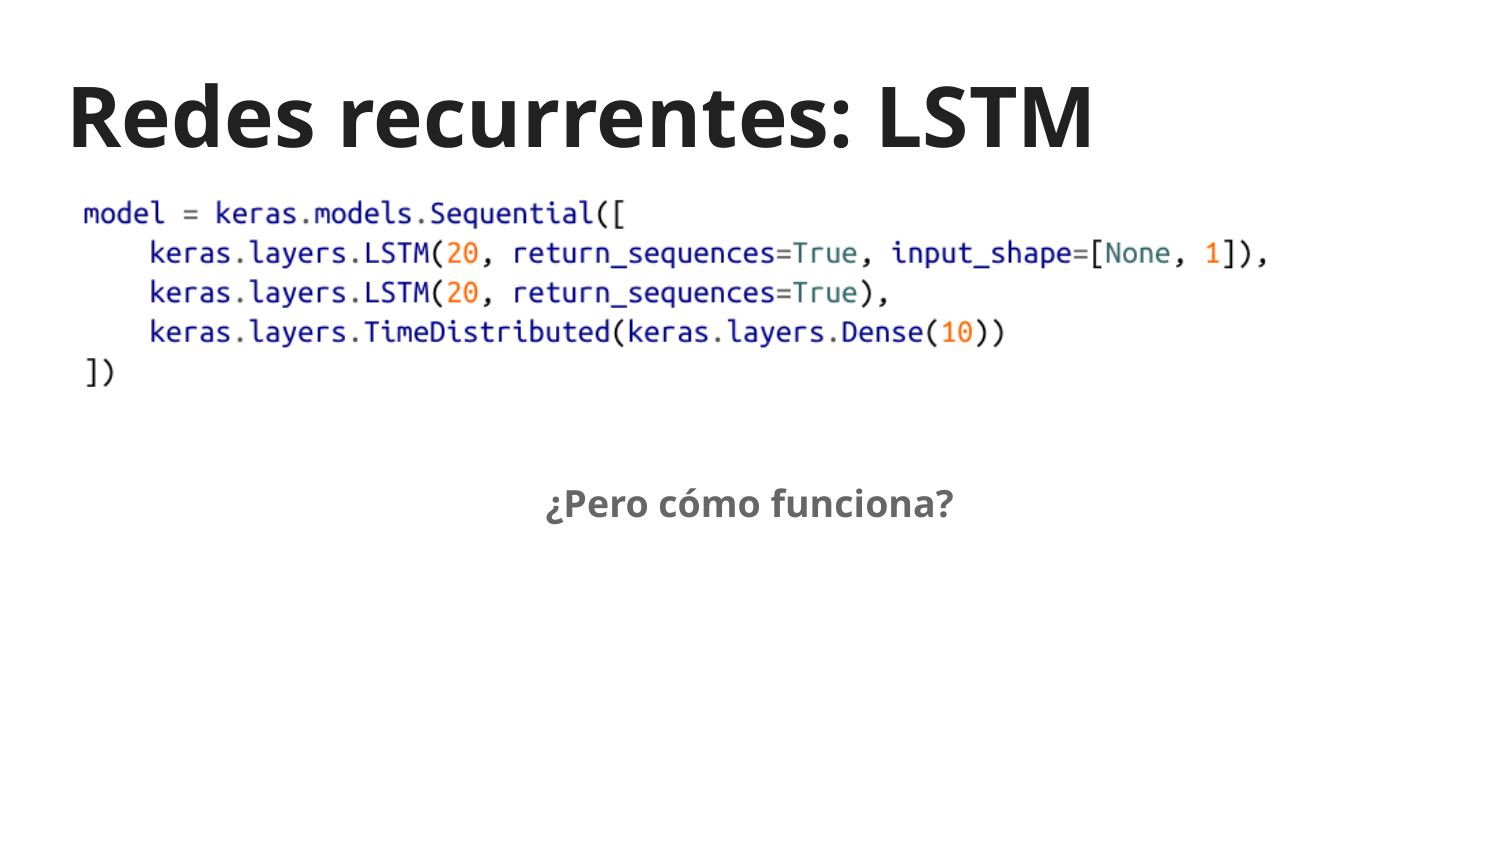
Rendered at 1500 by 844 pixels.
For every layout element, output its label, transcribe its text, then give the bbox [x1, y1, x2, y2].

picture [62, 172, 1306, 403]
title Redes recurrentes: LSTM [51, 48, 1449, 180]
list ¿Pero cómo funciona? [51, 458, 1449, 806]
